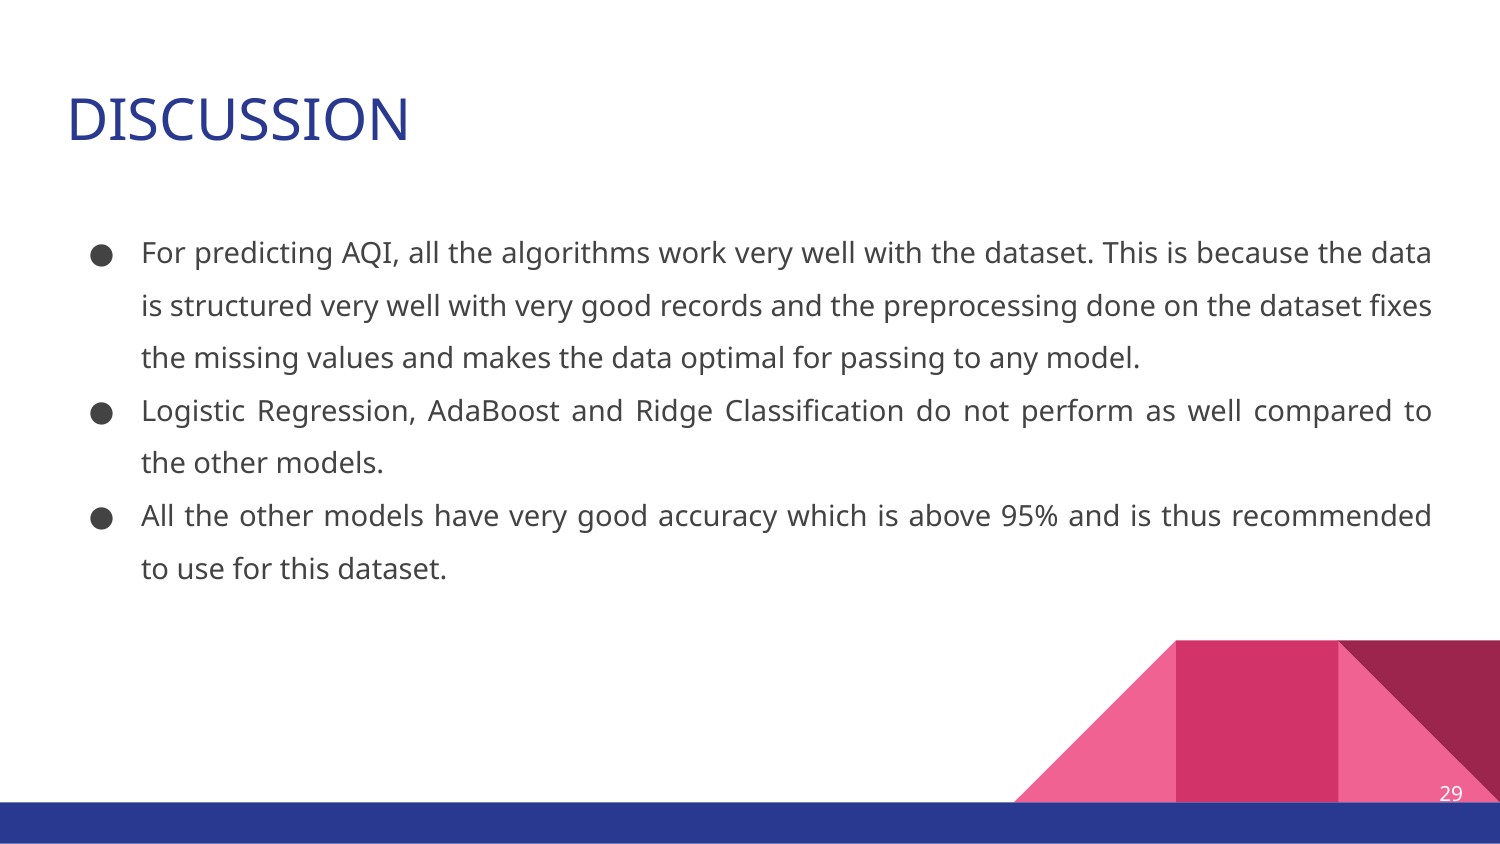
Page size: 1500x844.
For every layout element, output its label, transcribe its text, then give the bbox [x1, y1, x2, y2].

list For predicting AQI, all the algorithms work very well with the dataset. This is because the data is structured very well with very good records and the preprocessing done on the dataset fixes the missing values and makes the data optimal for passing to any model. Logistic Regression, AdaBoost and Ridge Classification do not perform as well compared to the other models. All the other models have very good accuracy which is above 95% and is thus recommended to use for this dataset. [51, 201, 1449, 750]
slide_number 29 [1387, 762, 1478, 828]
title DISCUSSION [51, 67, 1449, 167]
